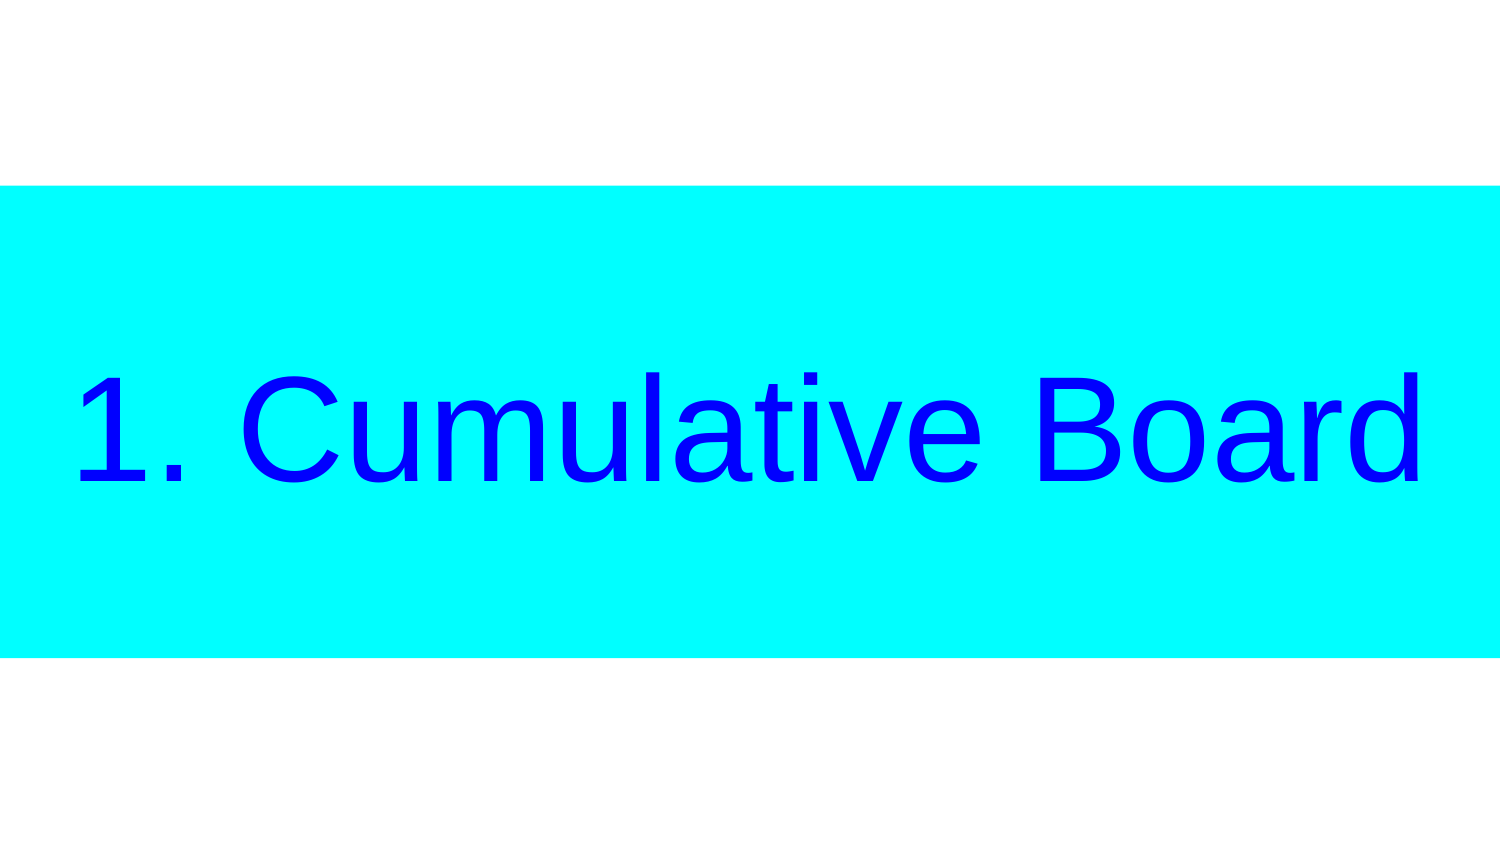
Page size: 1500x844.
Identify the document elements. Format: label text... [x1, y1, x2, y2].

text_box 1. Cumulative Board [0, 184, 1500, 660]
